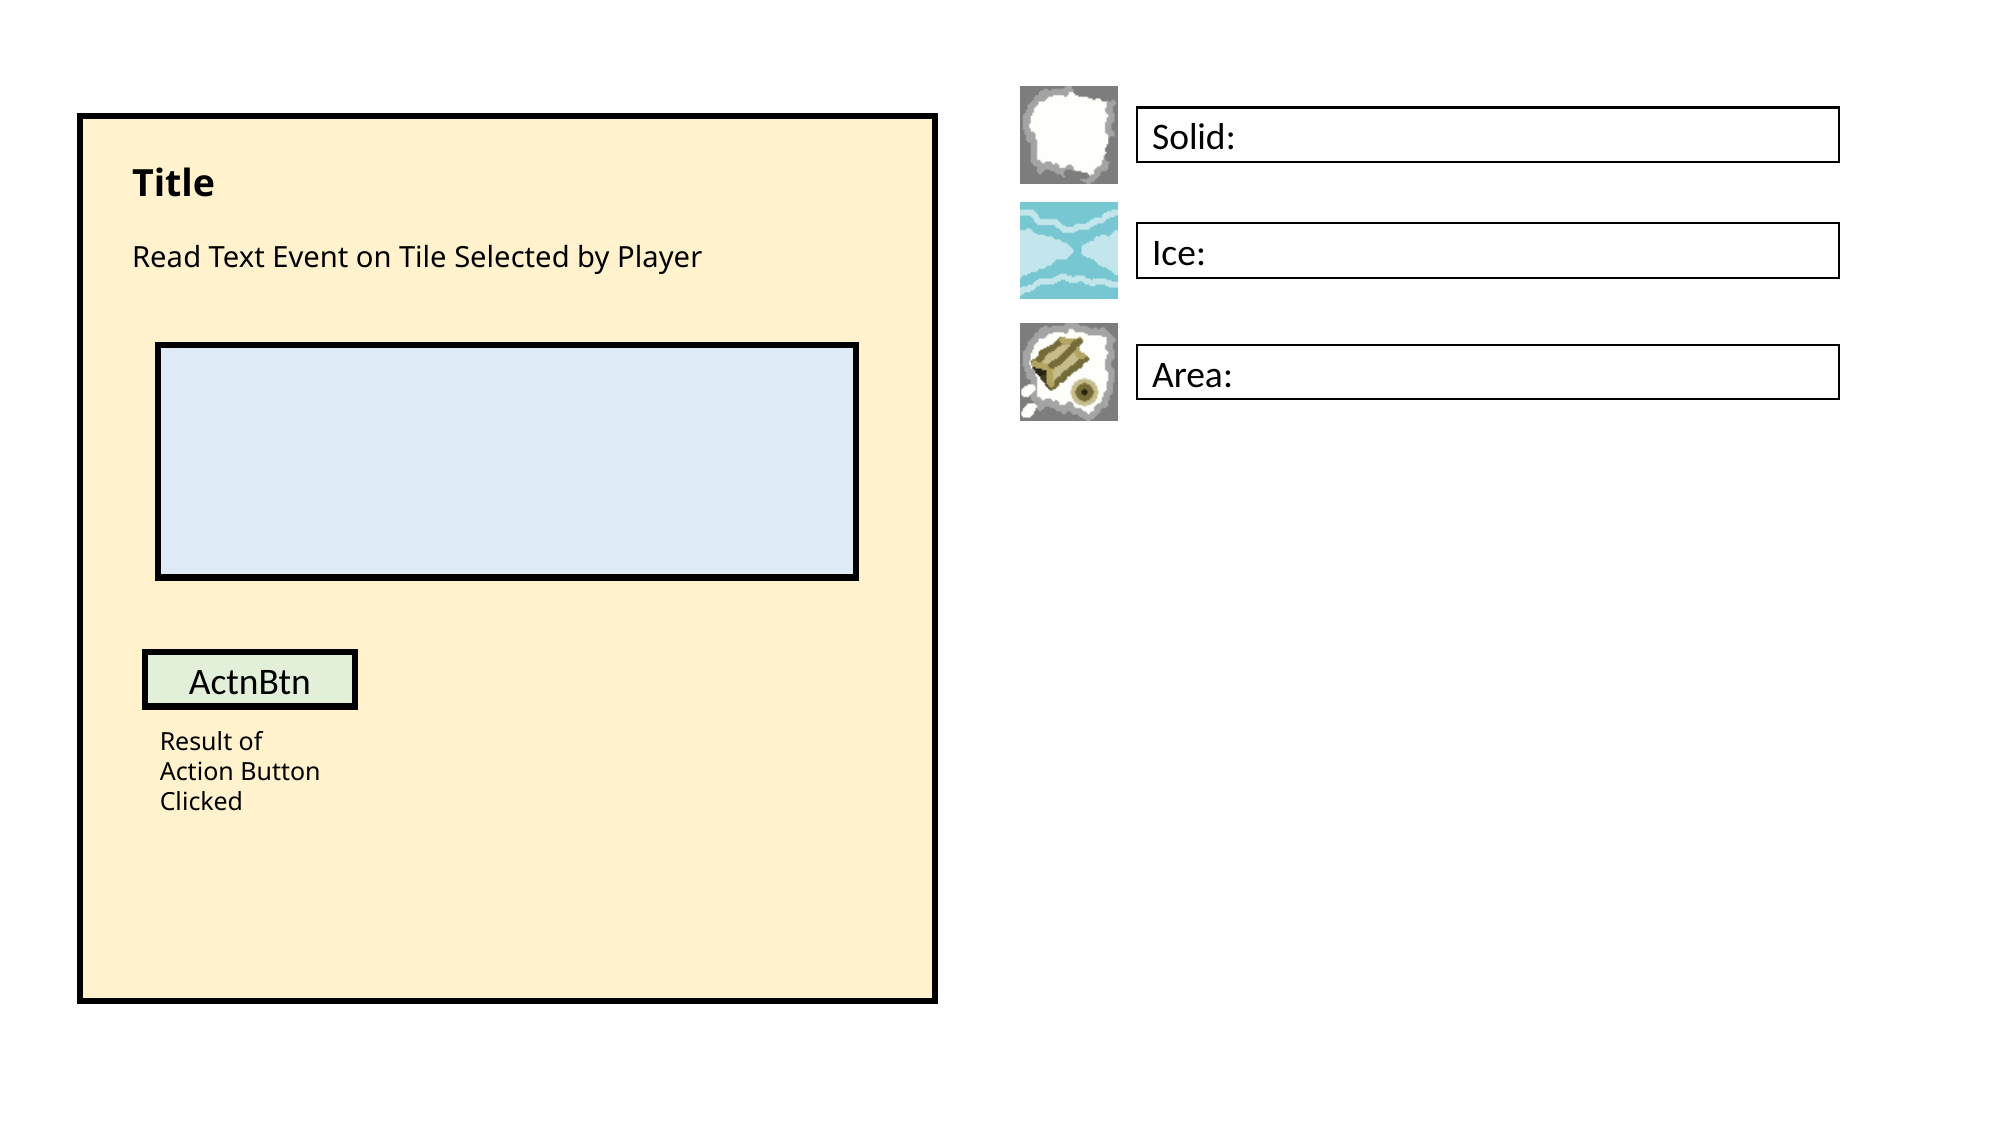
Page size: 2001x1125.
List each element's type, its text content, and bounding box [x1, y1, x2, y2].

text_box [157, 344, 857, 579]
text_box Solid: [1136, 106, 1840, 163]
picture [1020, 86, 1118, 184]
text_box Ice: [1136, 222, 1840, 279]
text_box [79, 115, 936, 1002]
text_box Result of Action Button Clicked [145, 718, 355, 823]
text_box Area: [1136, 344, 1840, 400]
picture [1020, 323, 1118, 421]
text_box ActnBtn [144, 651, 356, 708]
picture [1020, 202, 1118, 300]
text_box Title Read Text Event on Tile Selected by Player [117, 151, 890, 281]
